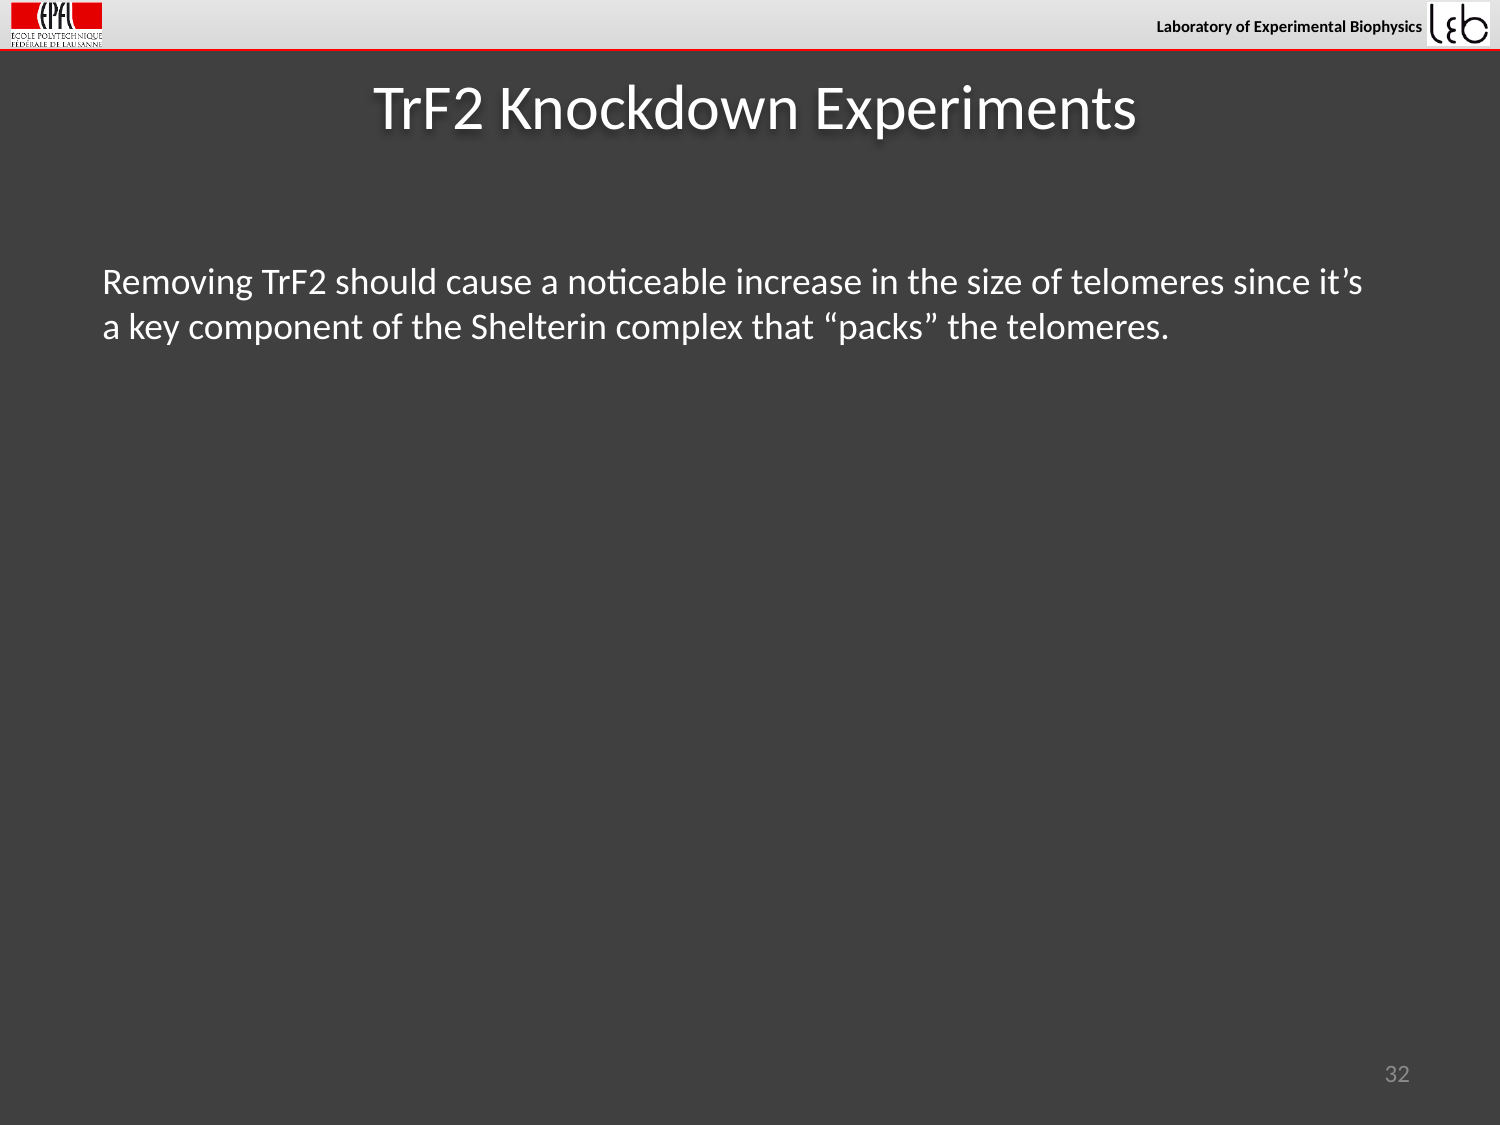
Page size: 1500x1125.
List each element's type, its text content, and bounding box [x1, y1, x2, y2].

title TrF2 Knockdown Experiments [24, 57, 1488, 150]
picture [11, 2, 102, 47]
slide_number 32 [1074, 1042, 1425, 1103]
picture [1427, 2, 1490, 46]
text_box Removing TrF2 should cause a noticeable increase in the size of telomeres since it’s a key component of the Shelterin complex that “packs” the telomeres. [87, 249, 1400, 355]
